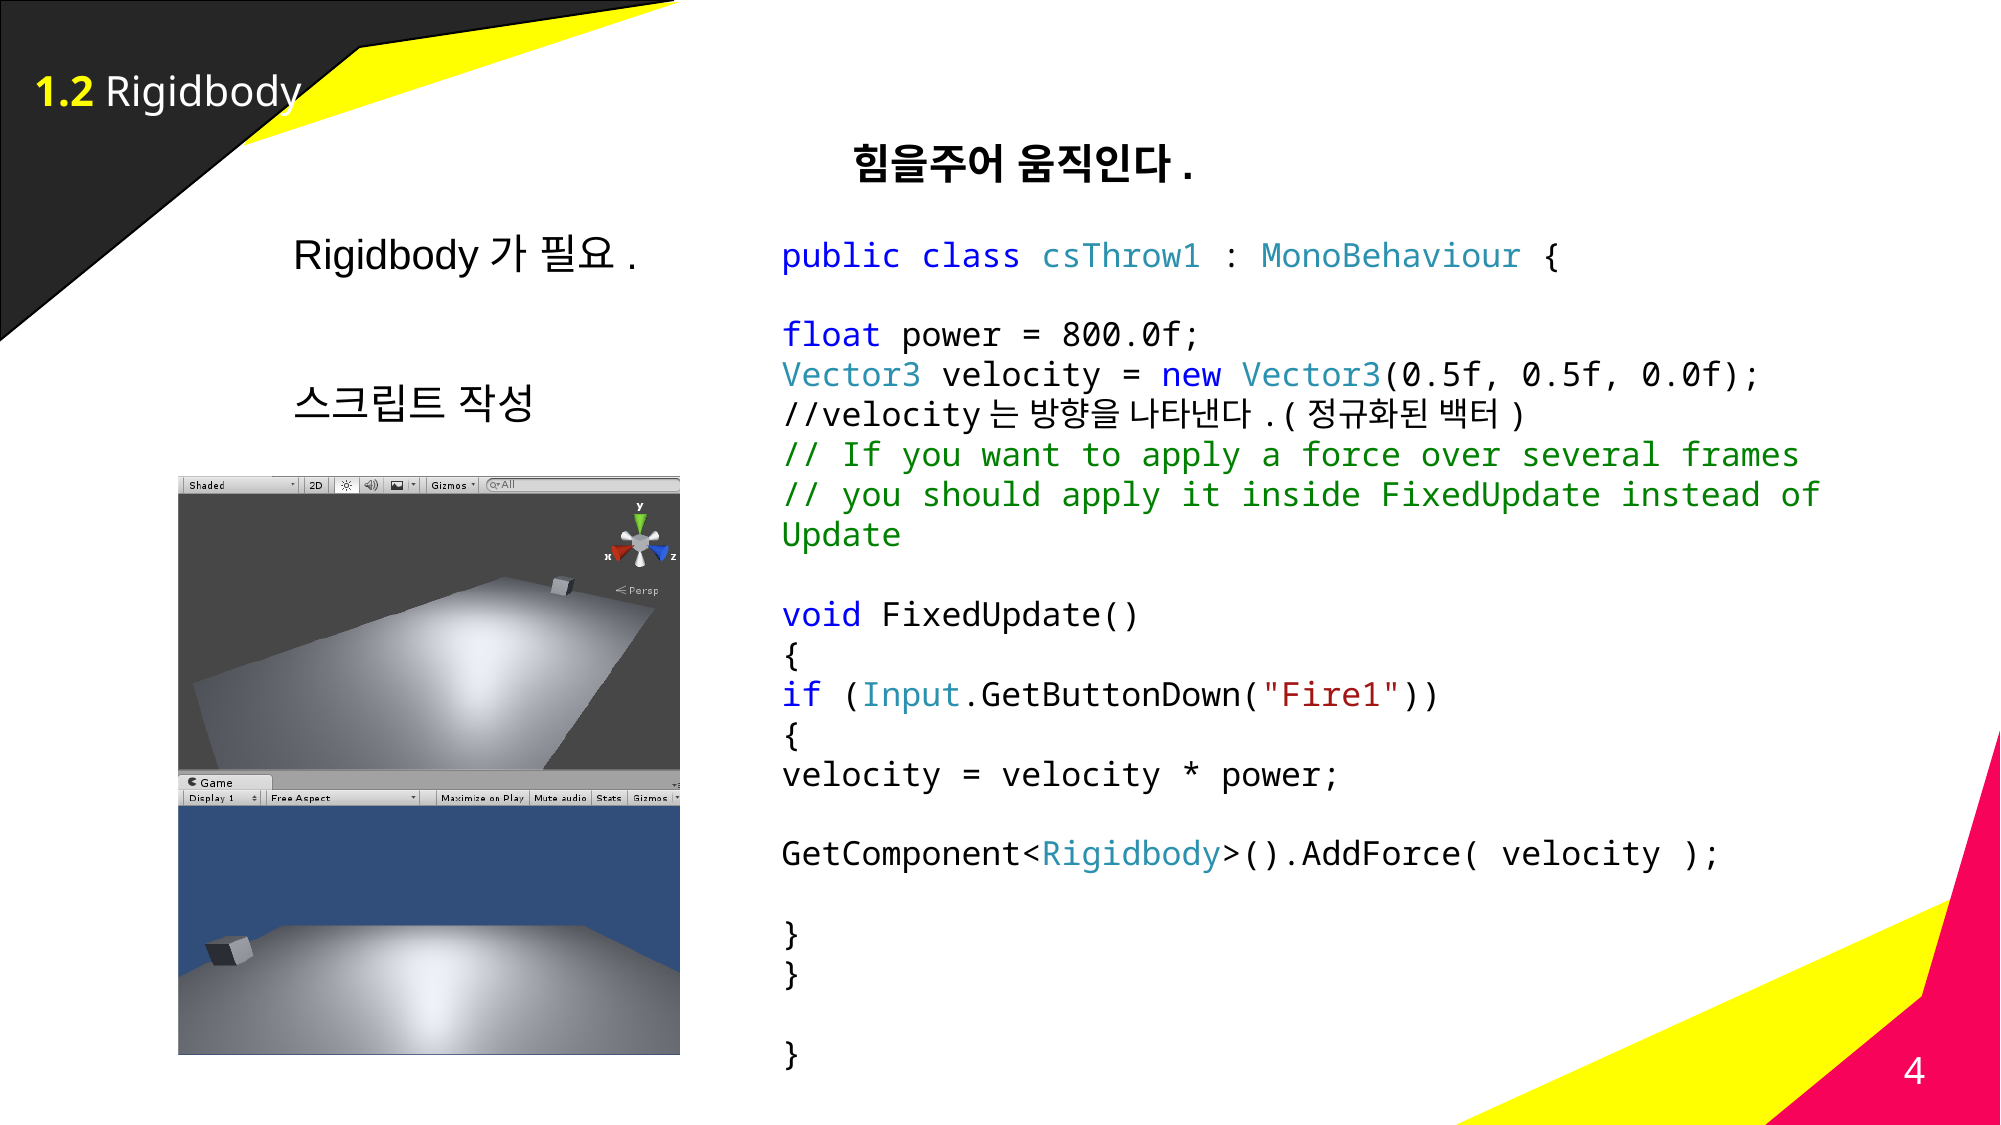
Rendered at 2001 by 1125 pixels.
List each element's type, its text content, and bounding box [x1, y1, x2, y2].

text_box Rigidbody가 필요. 스크립트 작성 [278, 341, 653, 435]
text_box public class csThrow1 : MonoBehaviour { float power = 800.0f; Vector3 velocity = new Vector3(0.5f, 0.5f, 0.0f); //velocity는 방향을 나타낸다.(정규화된 백터) // If you want to apply a force over several frames // you should apply it inside FixedUpdate instead of Update void FixedUpdate() { if (Input.GetButtonDown("Fire1")) { velocity = velocity * power; GetComponent<Rigidbody>().AddForce( velocity ); } } } [766, 226, 1941, 1080]
picture [178, 476, 680, 1055]
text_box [1443, 730, 2000, 1125]
text_box 힘을주어 움직인다. [837, 105, 1209, 195]
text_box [0, 0, 680, 341]
